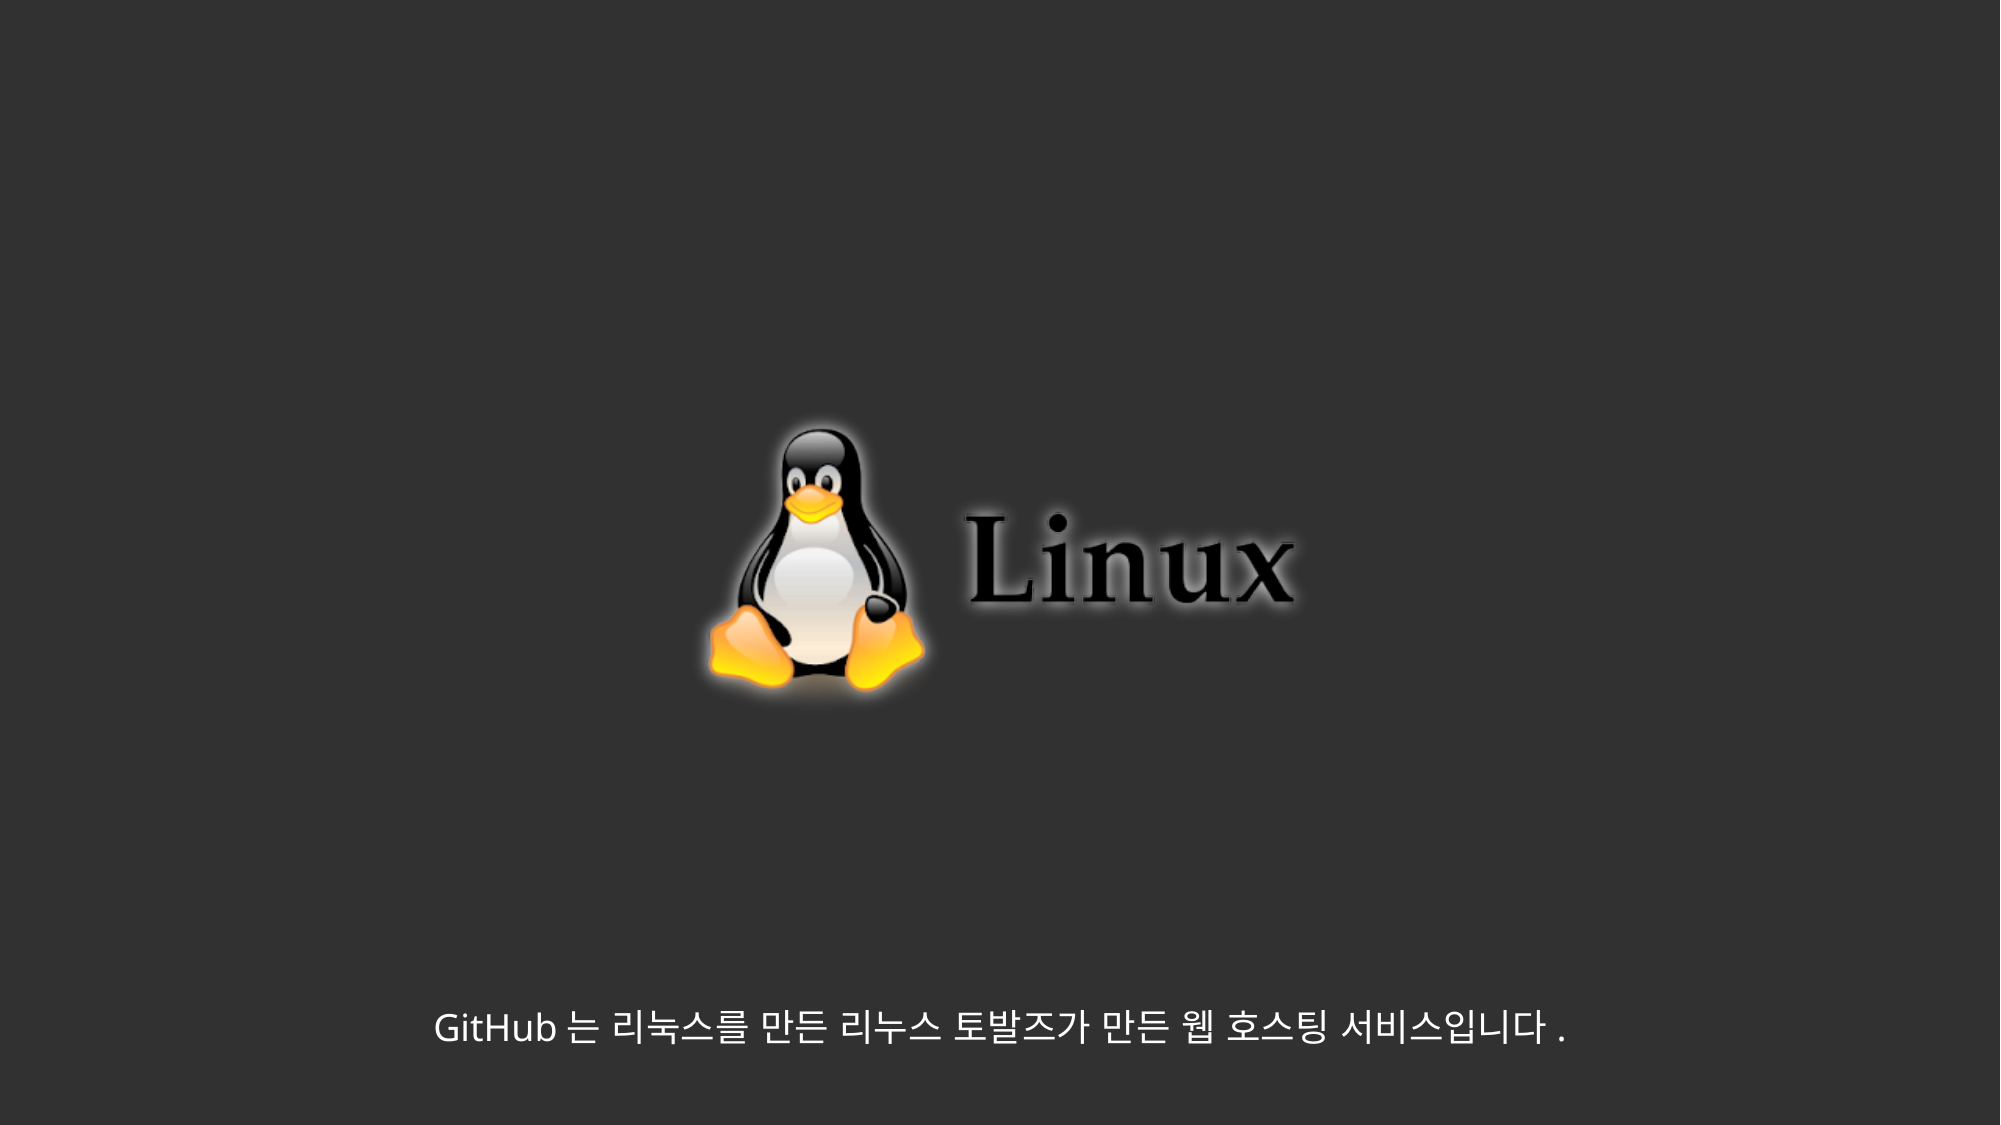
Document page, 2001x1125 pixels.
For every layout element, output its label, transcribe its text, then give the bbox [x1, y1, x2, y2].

text_box GitHub는 리눅스를 만든 리누스 토발즈가 만든 웹 호스팅 서비스입니다. [0, 996, 2000, 1057]
picture [687, 407, 1313, 718]
